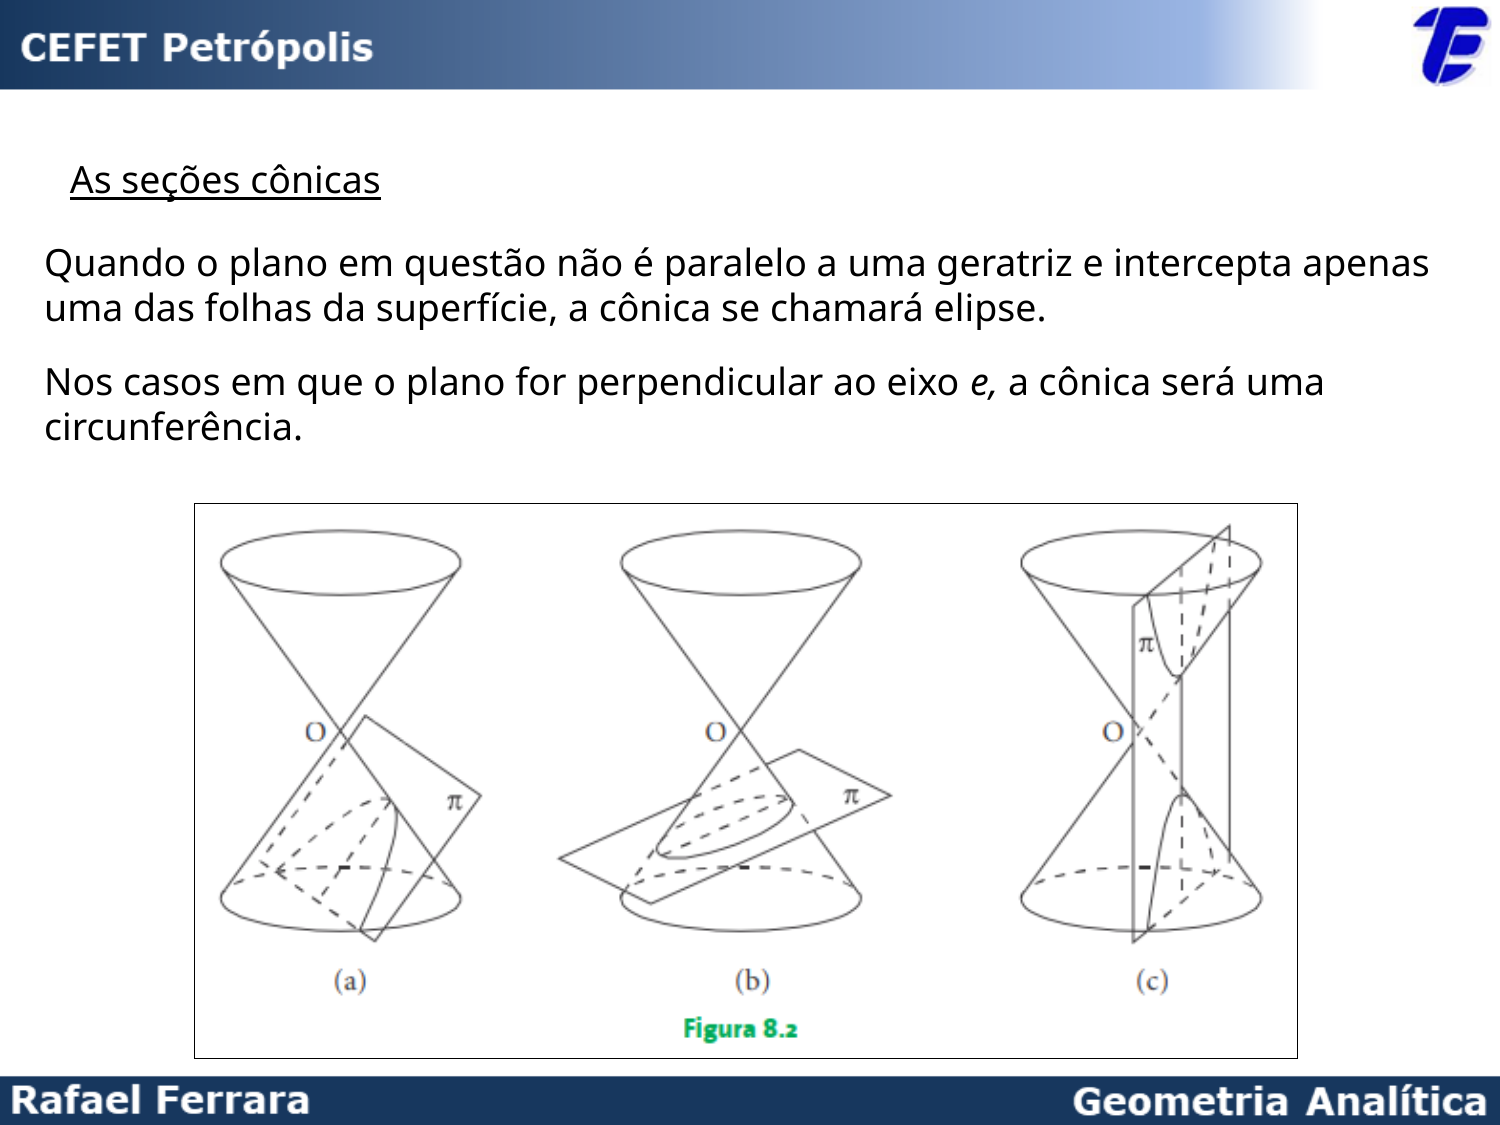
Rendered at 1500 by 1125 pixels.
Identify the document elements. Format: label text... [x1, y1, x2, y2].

text_box Quando o plano em questão não é paralelo a uma geratriz e intercepta apenas uma das folhas da superfície, a cônica se chamará elipse. [29, 231, 1459, 337]
text_box As seções cônicas [55, 148, 397, 209]
text_box Nos casos em que o plano for perpendicular ao eixo e, a cônica será uma circunferência. [29, 350, 1459, 455]
picture [0, 0, 1500, 1125]
